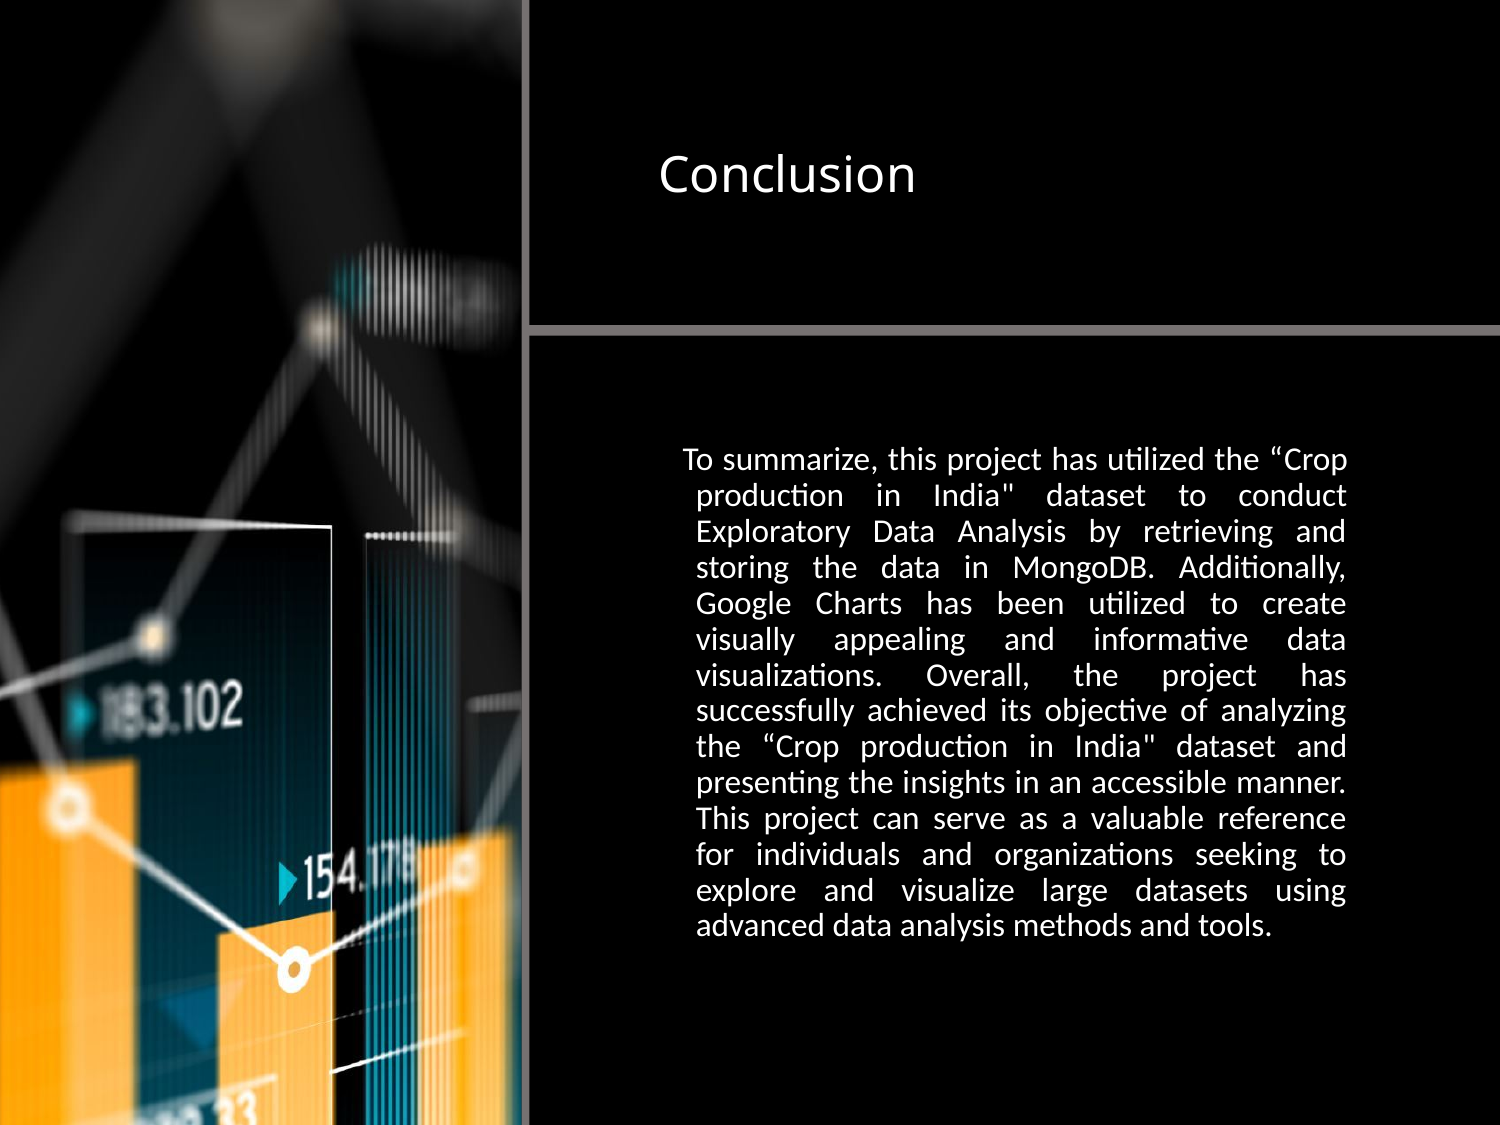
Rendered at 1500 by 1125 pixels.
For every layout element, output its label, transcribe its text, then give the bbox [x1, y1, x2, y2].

text_box [522, 0, 530, 1125]
text_box [530, 337, 1500, 1125]
text_box [530, 324, 1500, 337]
text_box [530, 0, 1500, 324]
list To summarize, this project has utilized the “Crop production in India" dataset to conduct Exploratory Data Analysis by retrieving and storing the data in MongoDB. Additionally, Google Charts has been utilized to create visually appealing and informative data visualizations. Overall, the project has successfully achieved its objective of analyzing the “Crop production in India" dataset and presenting the insights in an accessible manner. This project can serve as a valuable reference for individuals and organizations seeking to explore and visualize large datasets using advanced data analysis methods and tools. [643, 418, 1363, 968]
picture [0, 0, 522, 1125]
title Conclusion [643, 90, 1363, 263]
